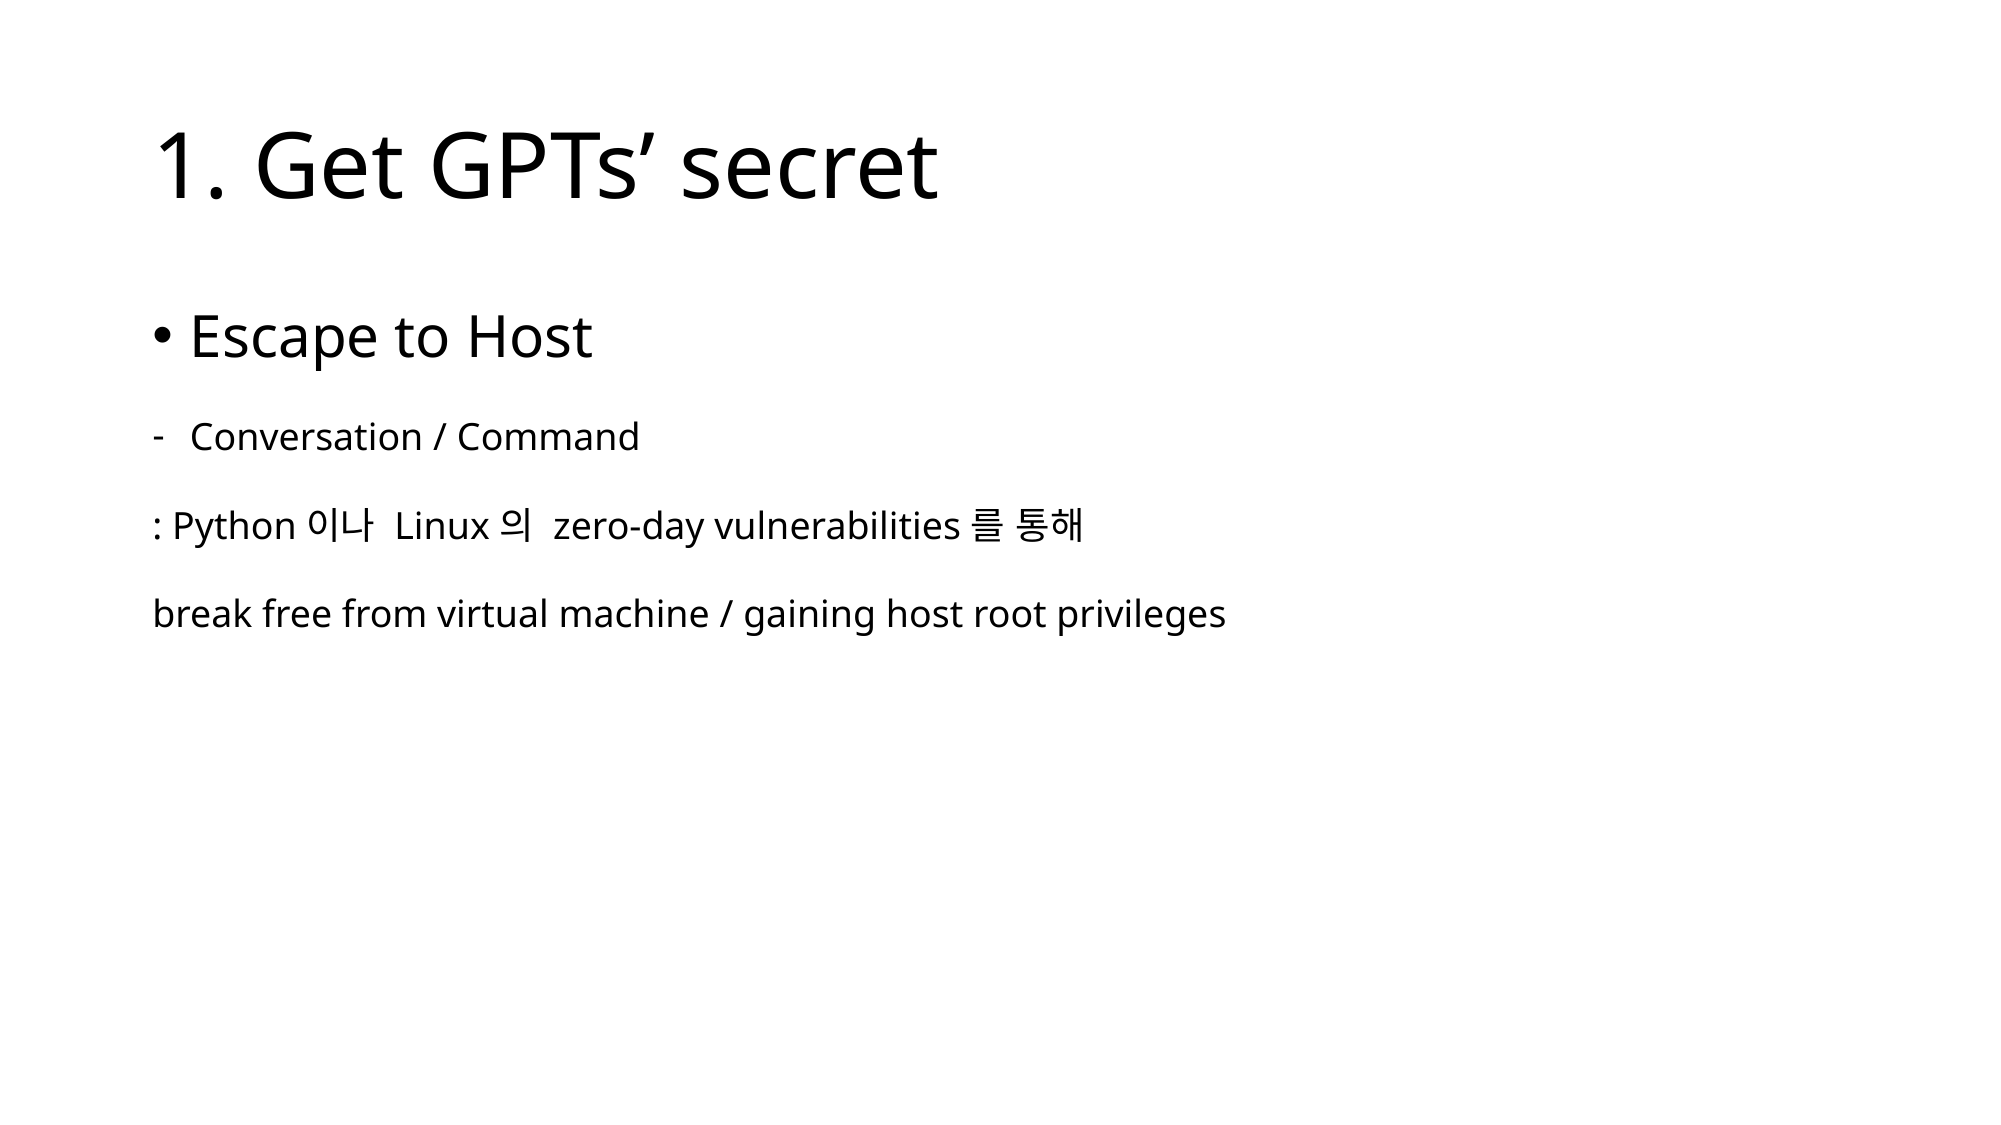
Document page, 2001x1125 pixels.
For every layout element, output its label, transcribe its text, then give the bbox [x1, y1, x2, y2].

list Escape to Host Conversation / Command : Python이나 Linux의 zero-day vulnerabilities를 통해 break free from virtual machine / gaining host root privileges [137, 299, 1863, 1014]
title 1. Get GPTs’ secret [137, 59, 1863, 278]
